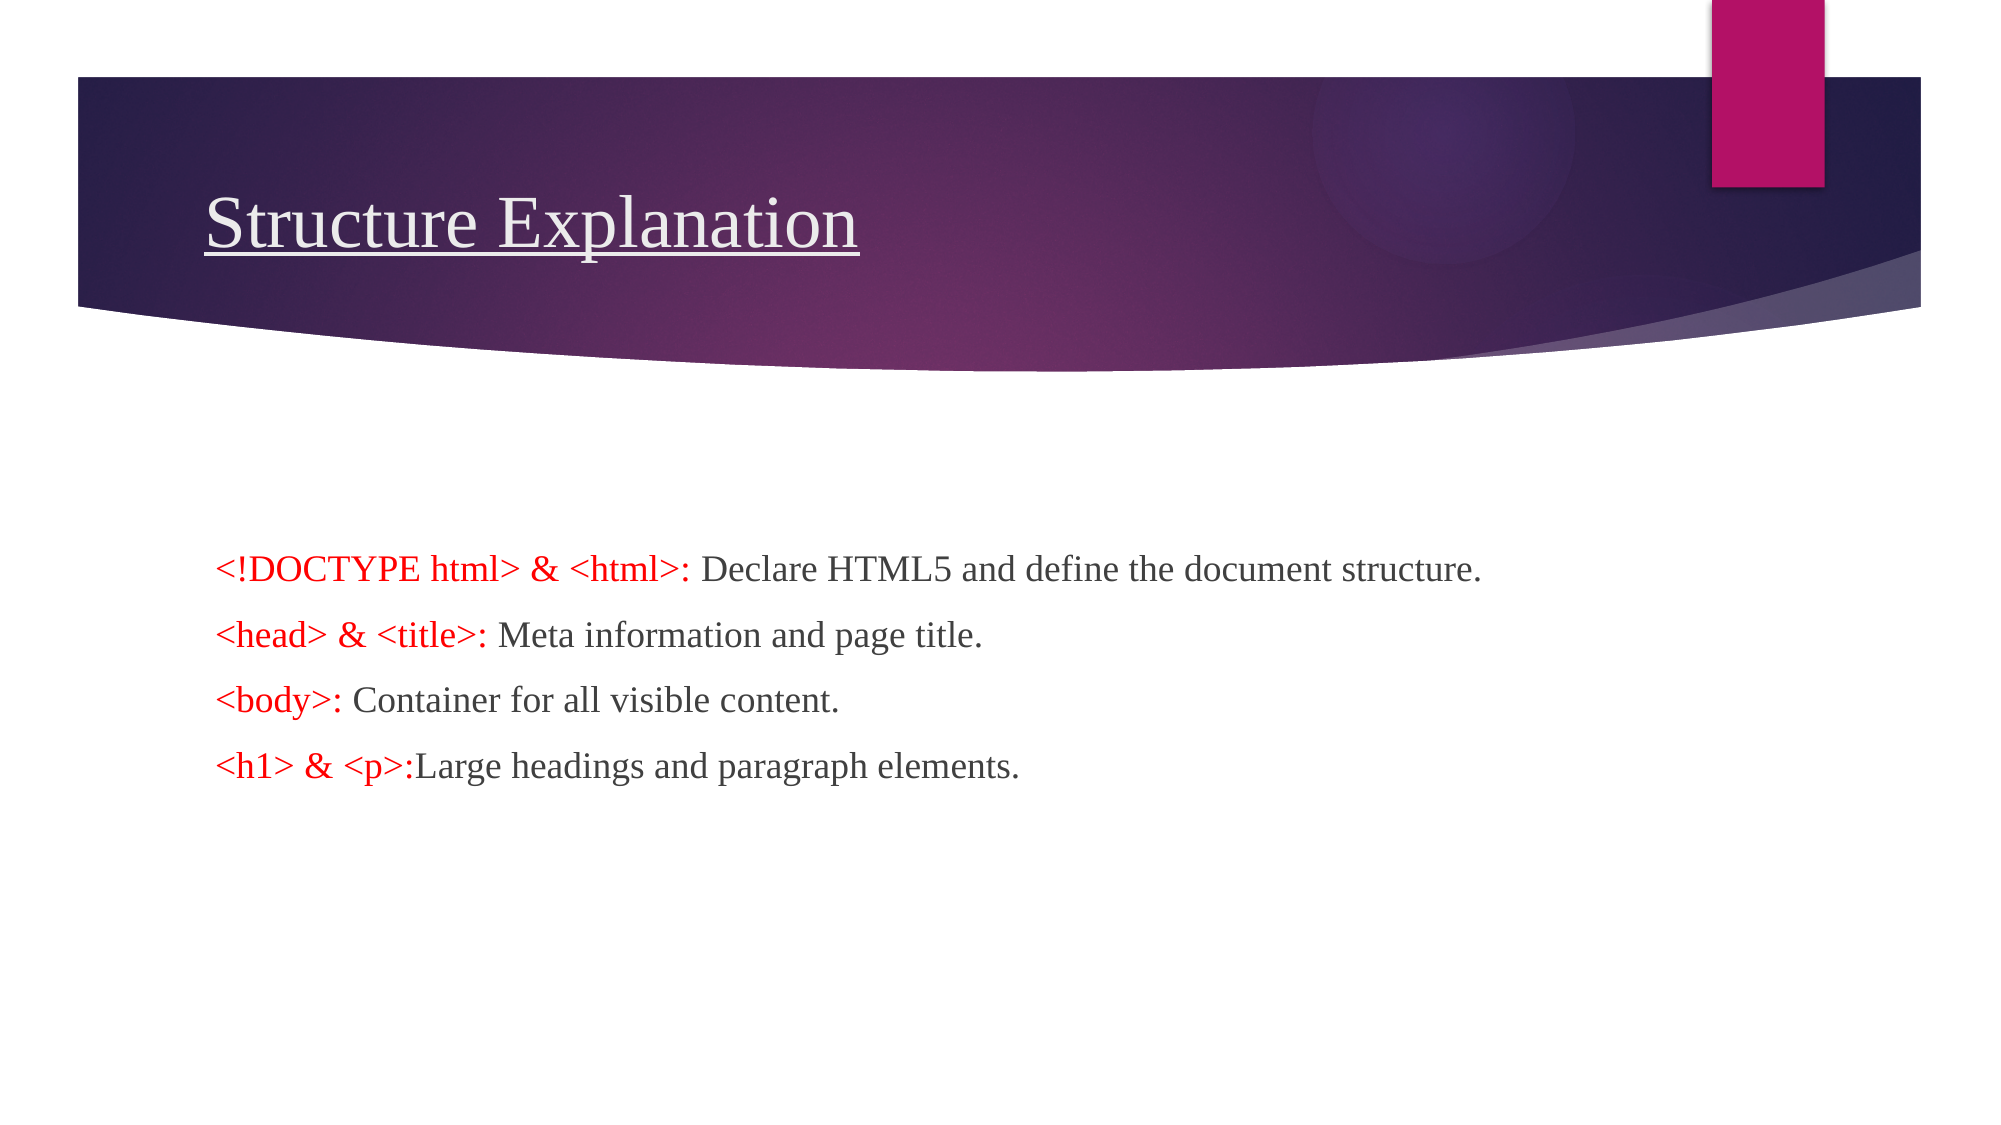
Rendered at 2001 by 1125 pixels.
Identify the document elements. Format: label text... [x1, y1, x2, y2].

list <!DOCTYPE html> & <html>: Declare HTML5 and define the document structure. <head> & <title>: Meta information and page title. <body>: Container for all visible content. <h1> & <p>:Large headings and paragraph elements. [199, 536, 1648, 1097]
title Structure Explanation [189, 159, 1627, 276]
